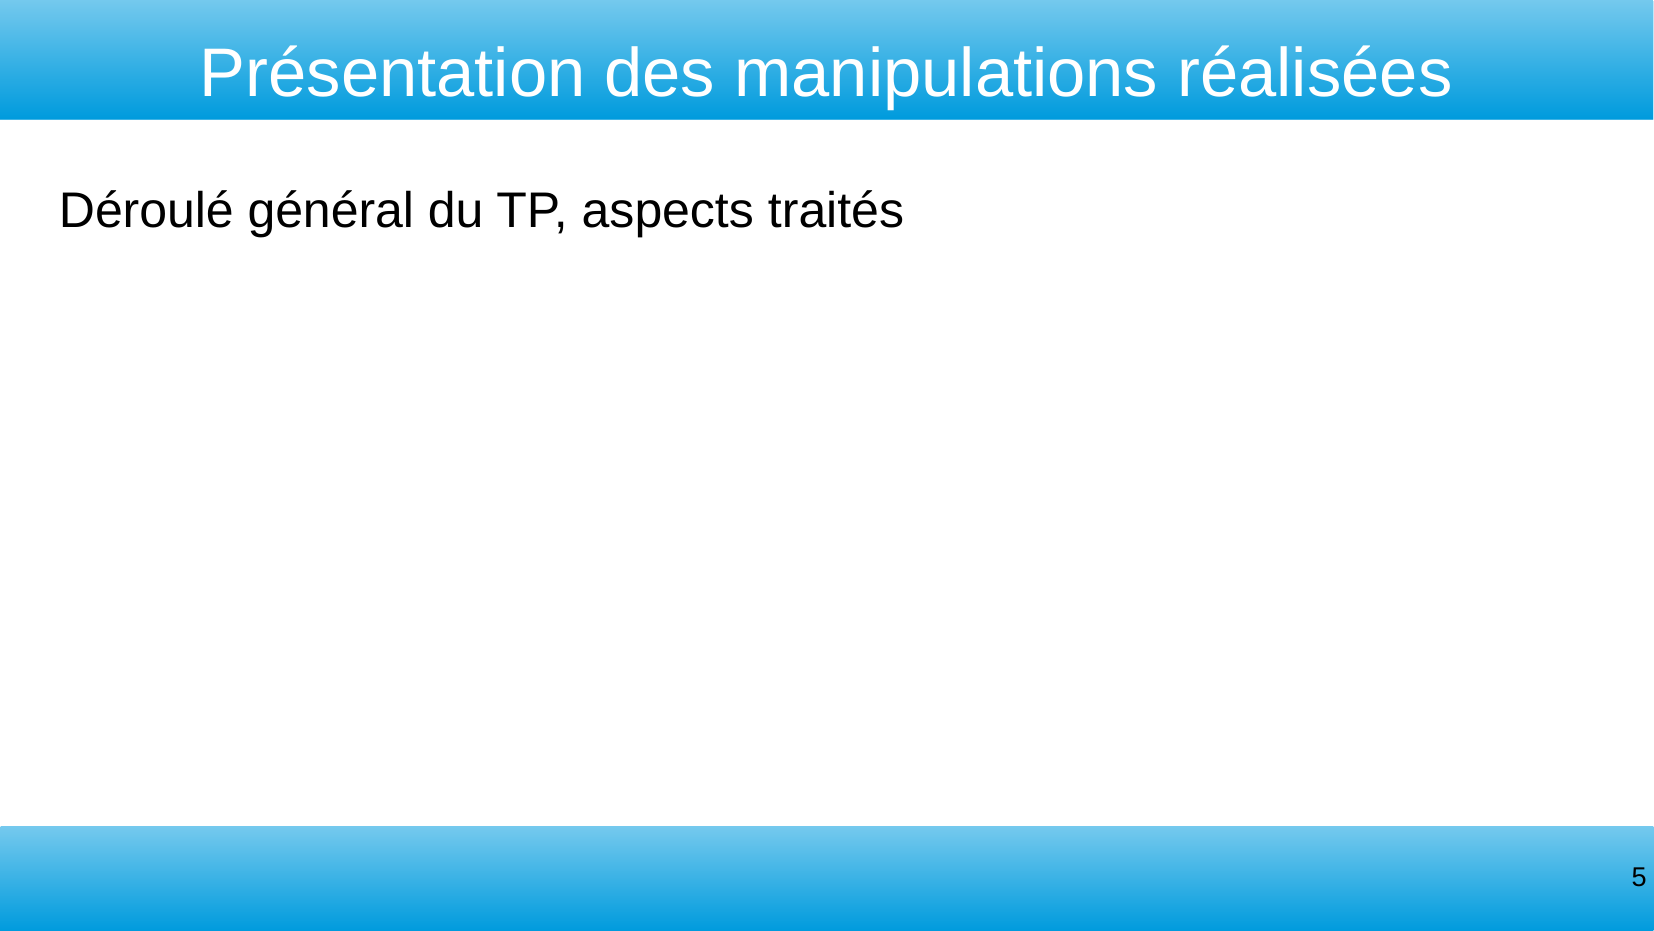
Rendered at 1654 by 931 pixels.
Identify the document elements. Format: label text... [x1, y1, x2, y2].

text_box Déroulé général du TP, aspects traités [58, 177, 1595, 768]
text_box Présentation des manipulations réalisées [58, 29, 1595, 108]
slide_number ‹#› [1547, 859, 1647, 931]
